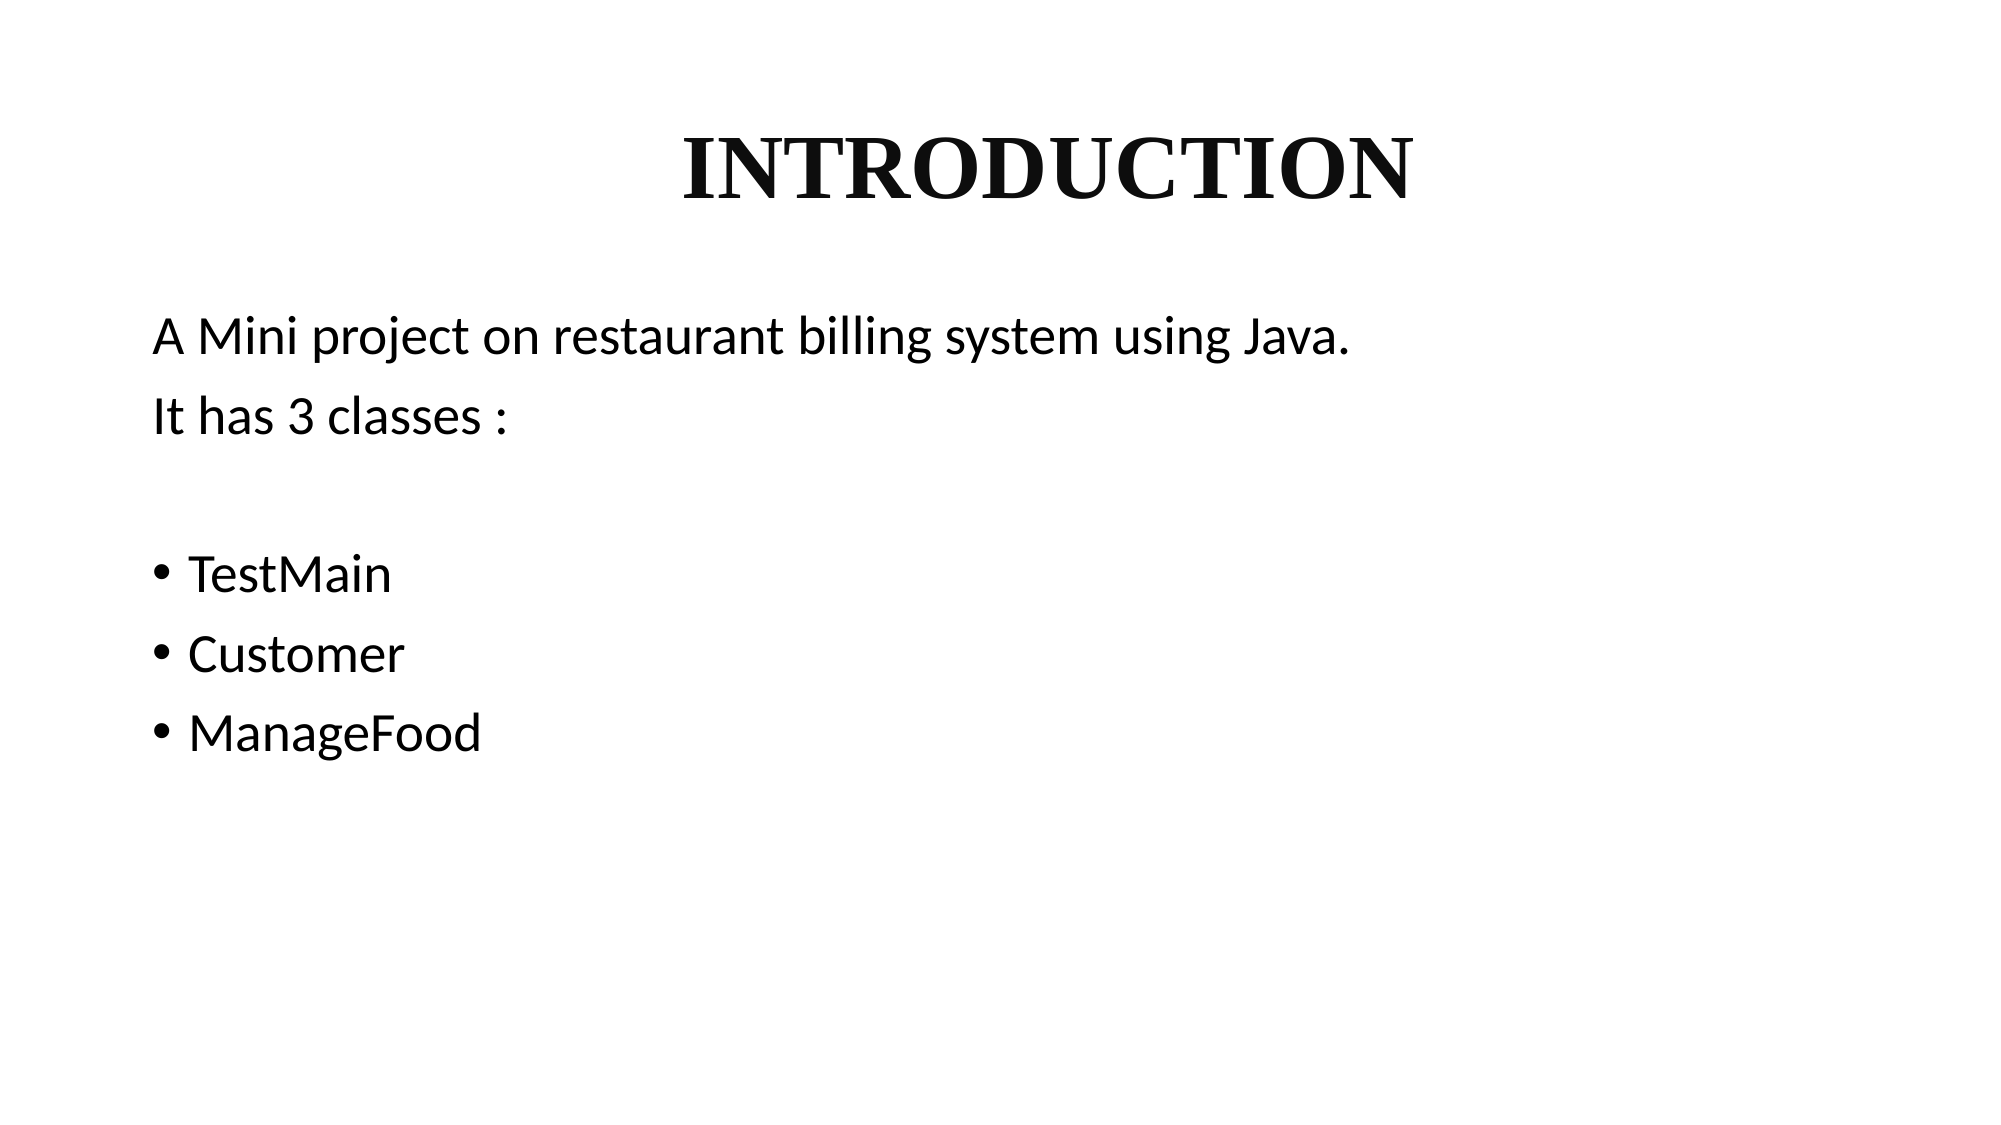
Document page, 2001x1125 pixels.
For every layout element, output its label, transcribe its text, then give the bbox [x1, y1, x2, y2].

title INTRODUCTION [137, 59, 1863, 278]
list A Mini project on restaurant billing system using Java. It has 3 classes : TestMain Customer ManageFood [137, 299, 1863, 1014]
